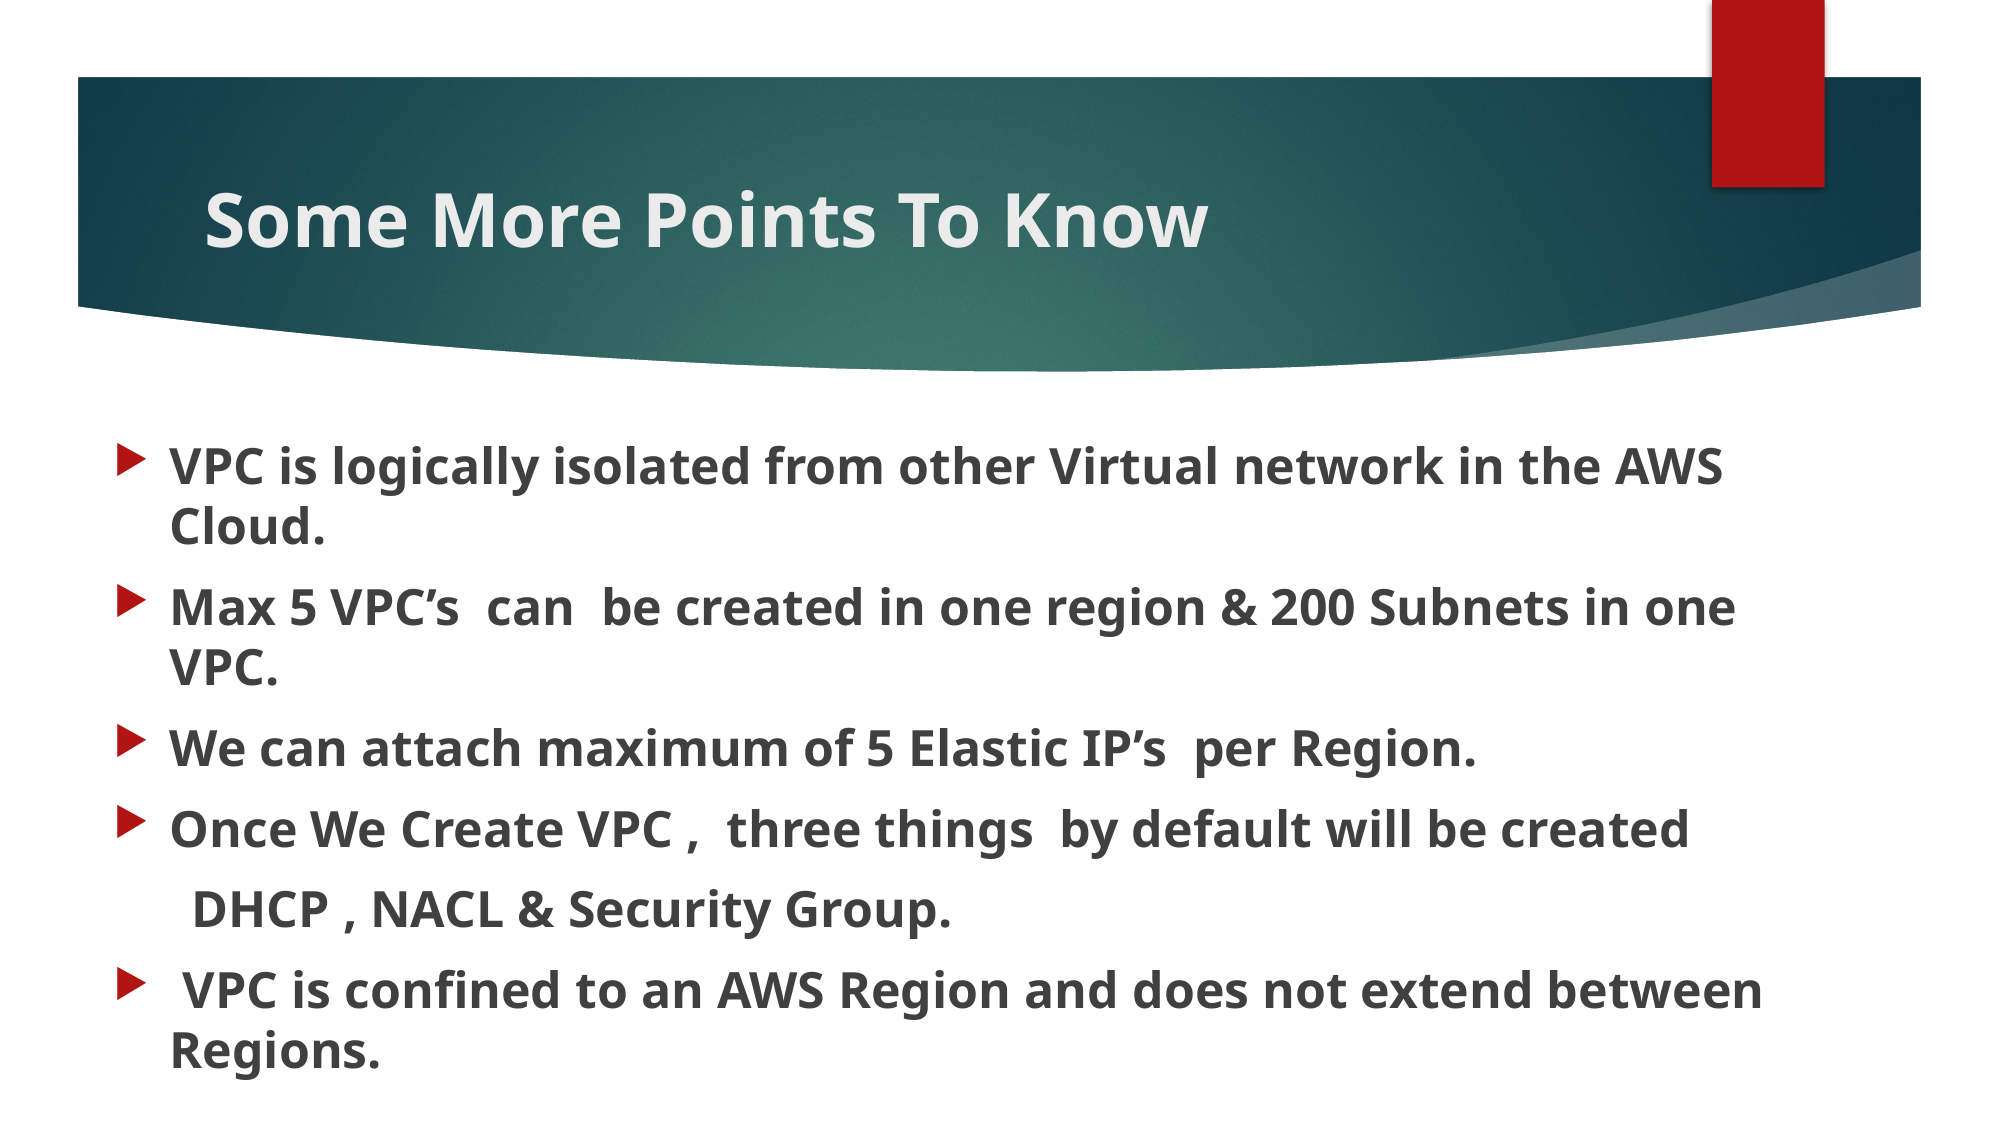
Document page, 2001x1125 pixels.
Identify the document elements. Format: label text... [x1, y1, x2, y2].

list VPC is logically isolated from other Virtual network in the AWS Cloud. Max 5 VPC’s can be created in one region & 200 Subnets in one VPC. We can attach maximum of 5 Elastic IP’s per Region. Once We Create VPC , three things by default will be created DHCP , NACL & Security Group. VPC is confined to an AWS Region and does not extend between Regions. [98, 427, 1794, 839]
title Some More Points To Know [189, 159, 1638, 276]
